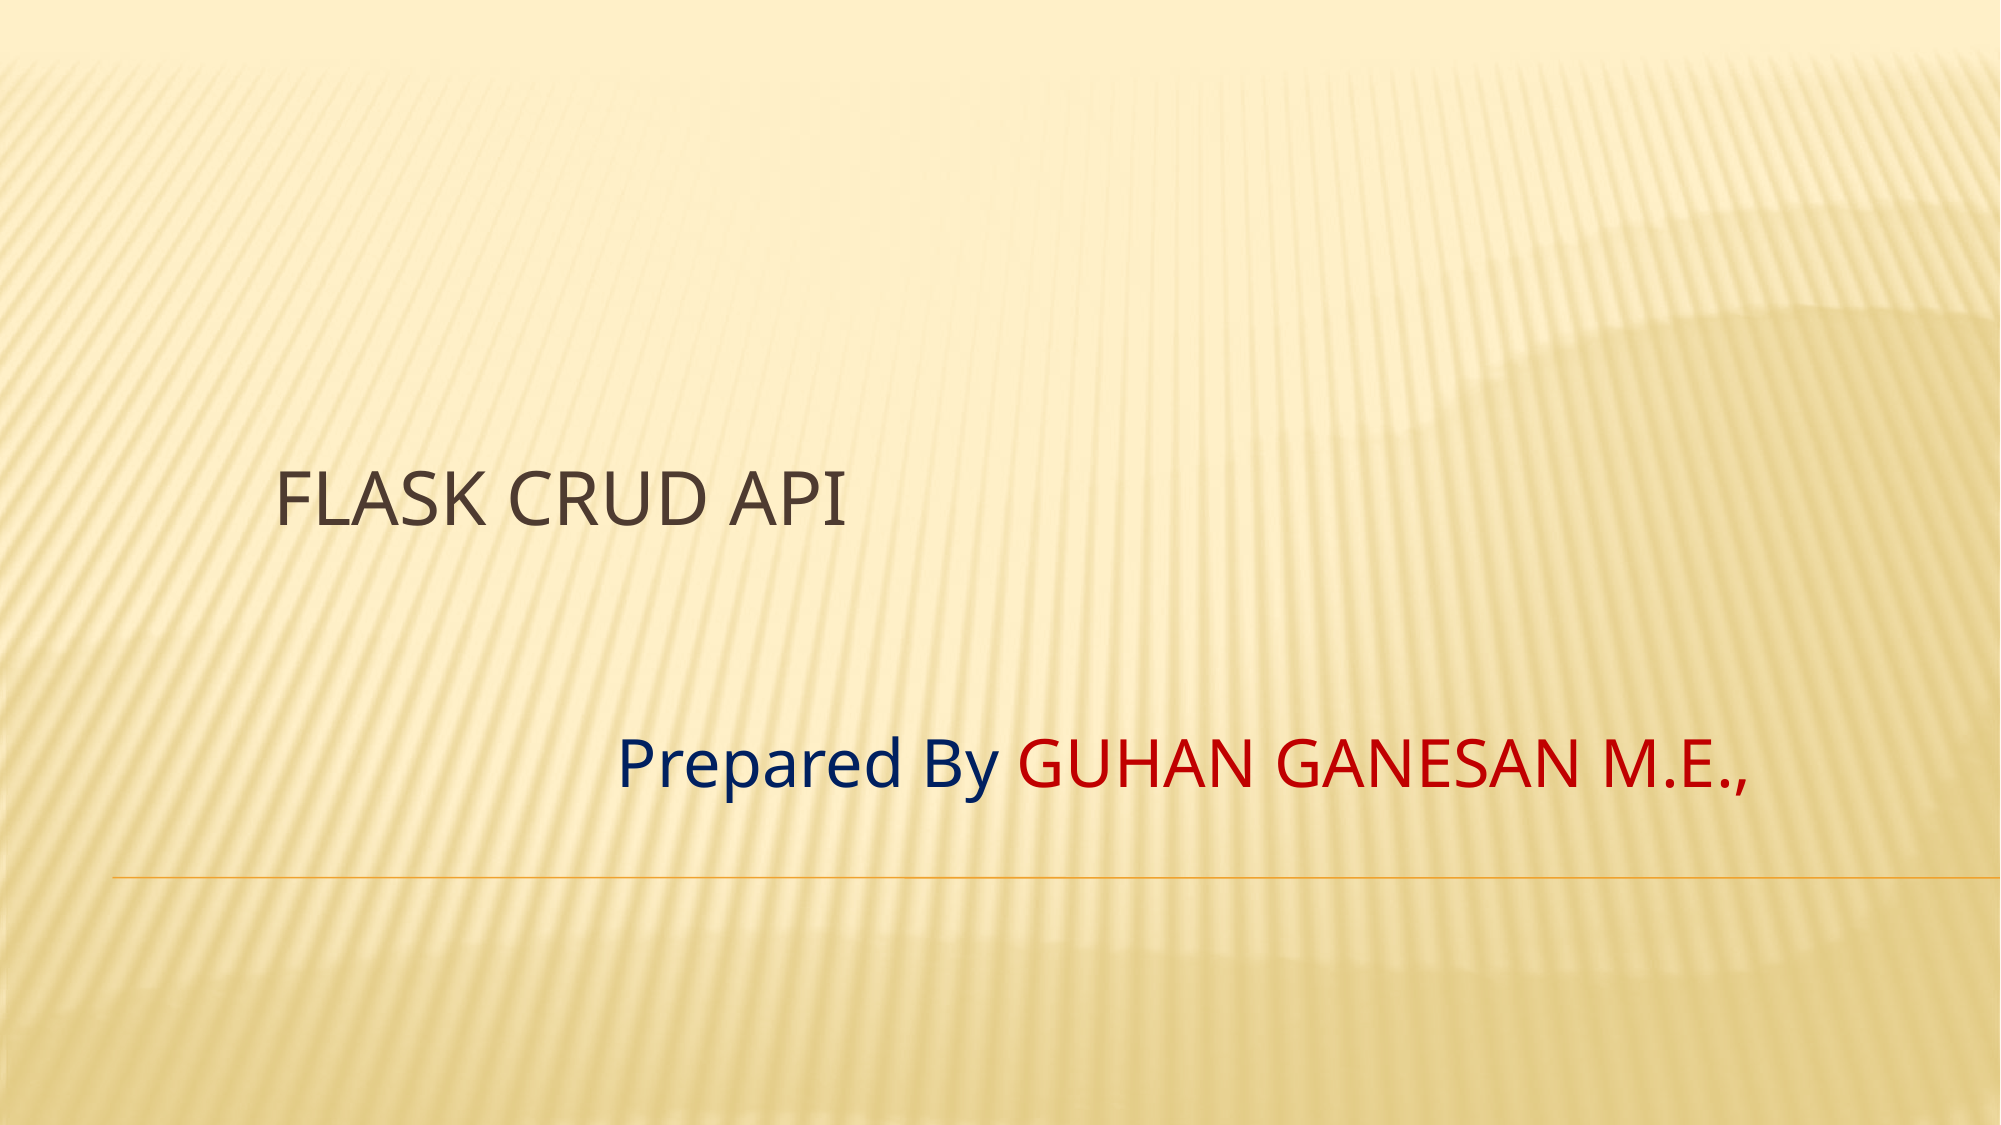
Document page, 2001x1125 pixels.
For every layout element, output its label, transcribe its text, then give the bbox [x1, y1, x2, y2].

title FLASK CRUD API [258, 443, 1759, 595]
text_box Prepared By GUHAN GANESAN M.E., [602, 713, 1925, 809]
